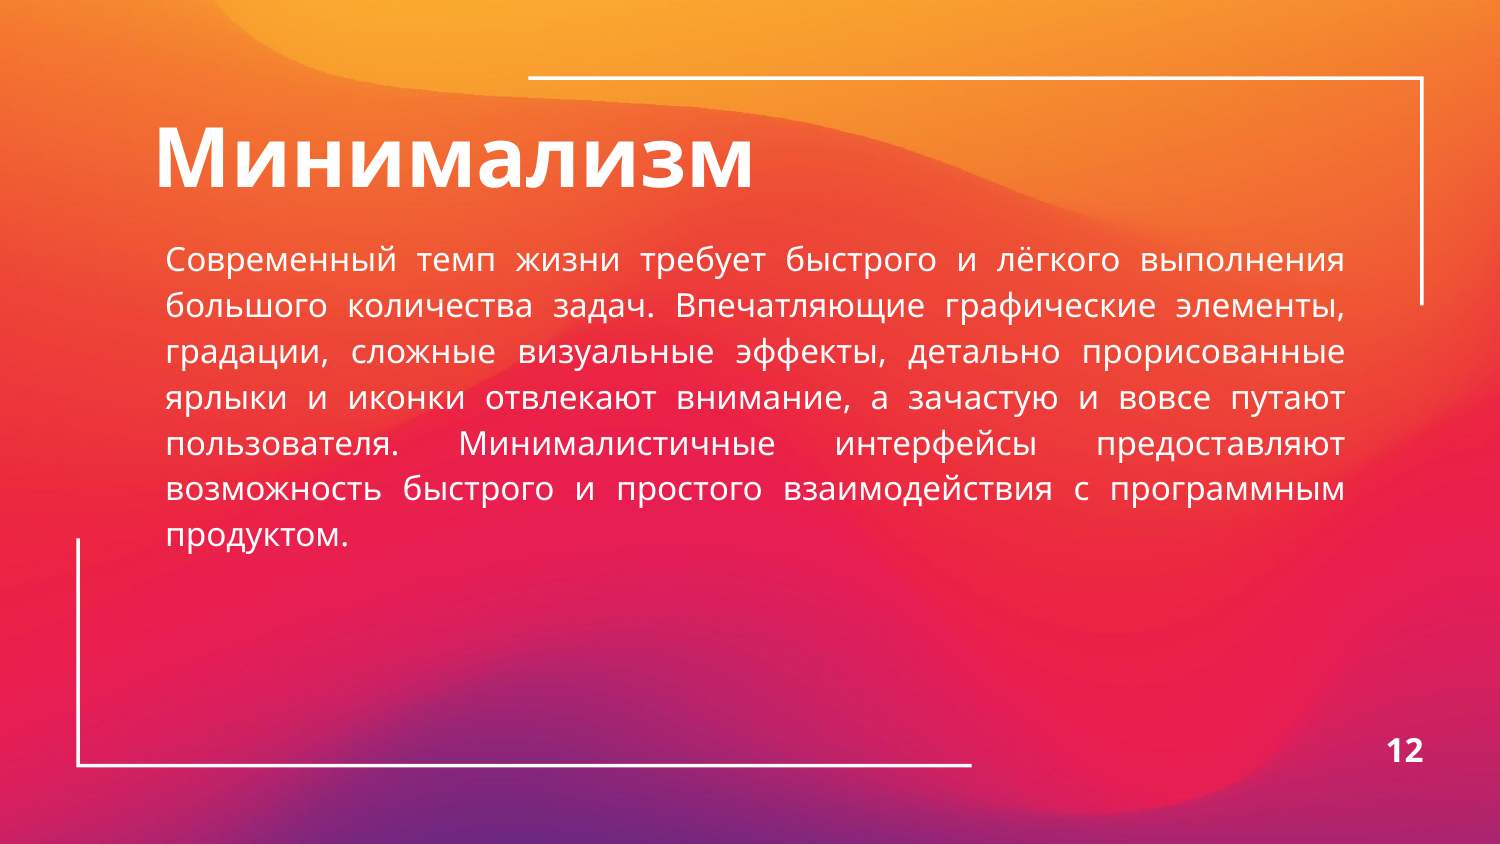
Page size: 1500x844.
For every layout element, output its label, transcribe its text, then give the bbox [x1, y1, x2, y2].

list Современный темп жизни требует быстрого и лёгкого выполнения большого количества задач. Впечатляющие графические элементы, градации, сложные визуальные эффекты, детально прорисованные ярлыки и иконки отвлекают внимание, а зачастую и вовсе путают пользователя. Минималистичные интерфейсы предоставляют возможность быстрого и простого взаимодействия с программным продуктом. [152, 232, 1348, 690]
slide_number 12 [1347, 696, 1424, 775]
title Минимализм [152, 145, 1348, 206]
picture [0, 0, 1500, 844]
